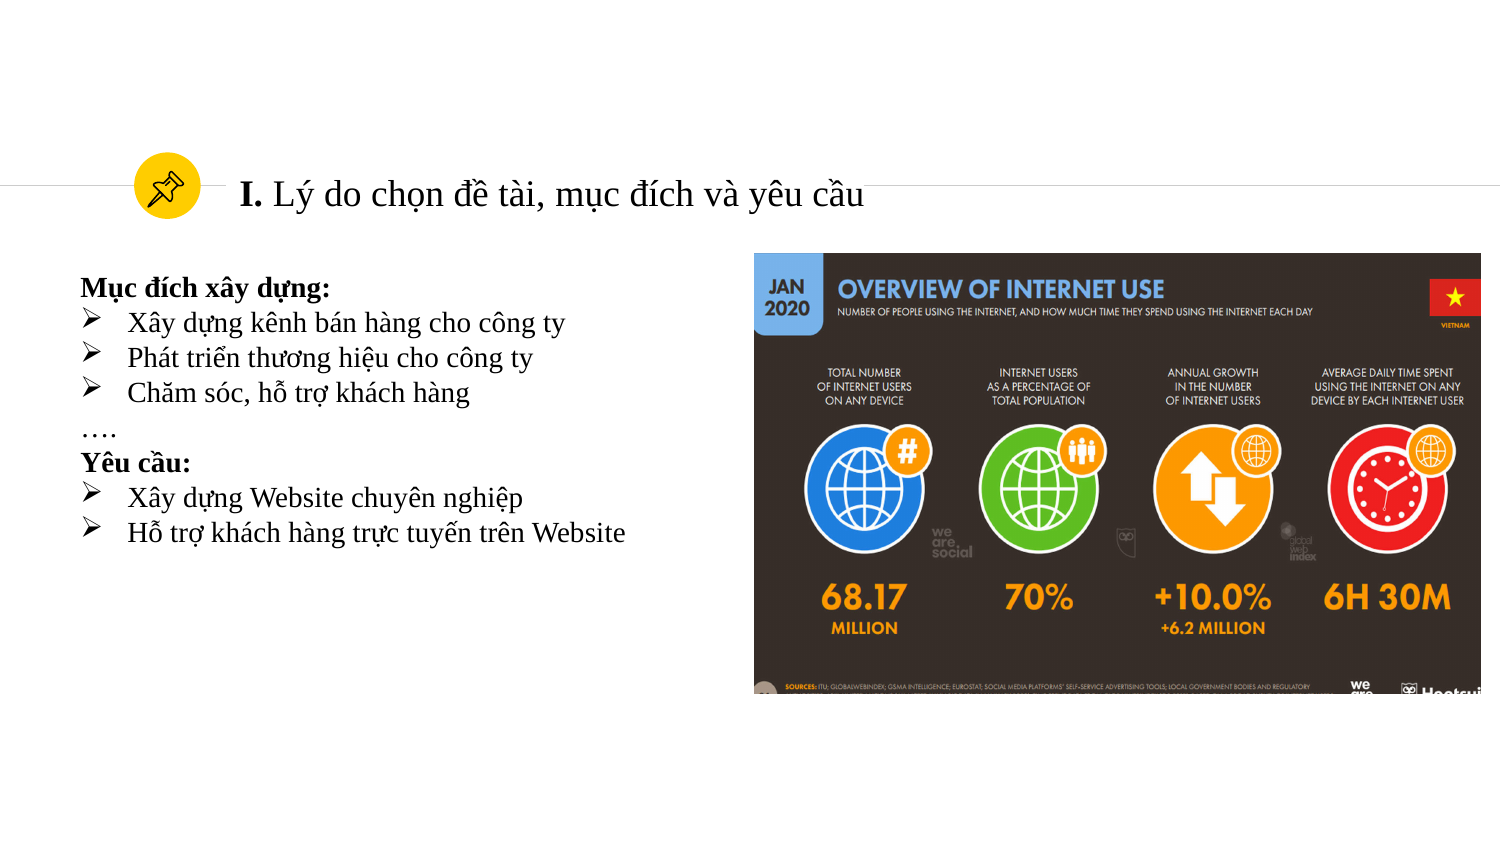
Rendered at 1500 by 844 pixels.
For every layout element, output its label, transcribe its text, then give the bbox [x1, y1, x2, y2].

title I. Lý do chọn đề tài, mục đích và yêu cầu [224, 156, 948, 228]
picture [754, 253, 1482, 694]
list Mục đích xây dựng: Xây dựng kênh bán hàng cho công ty Phát triển thương hiệu cho công ty Chăm sóc, hỗ trợ khách hàng …. Yêu cầu: Xây dựng Website chuyên nghiệp Hỗ trợ khách hàng trực tuyến trên Website [65, 253, 1183, 765]
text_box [147, 171, 184, 208]
